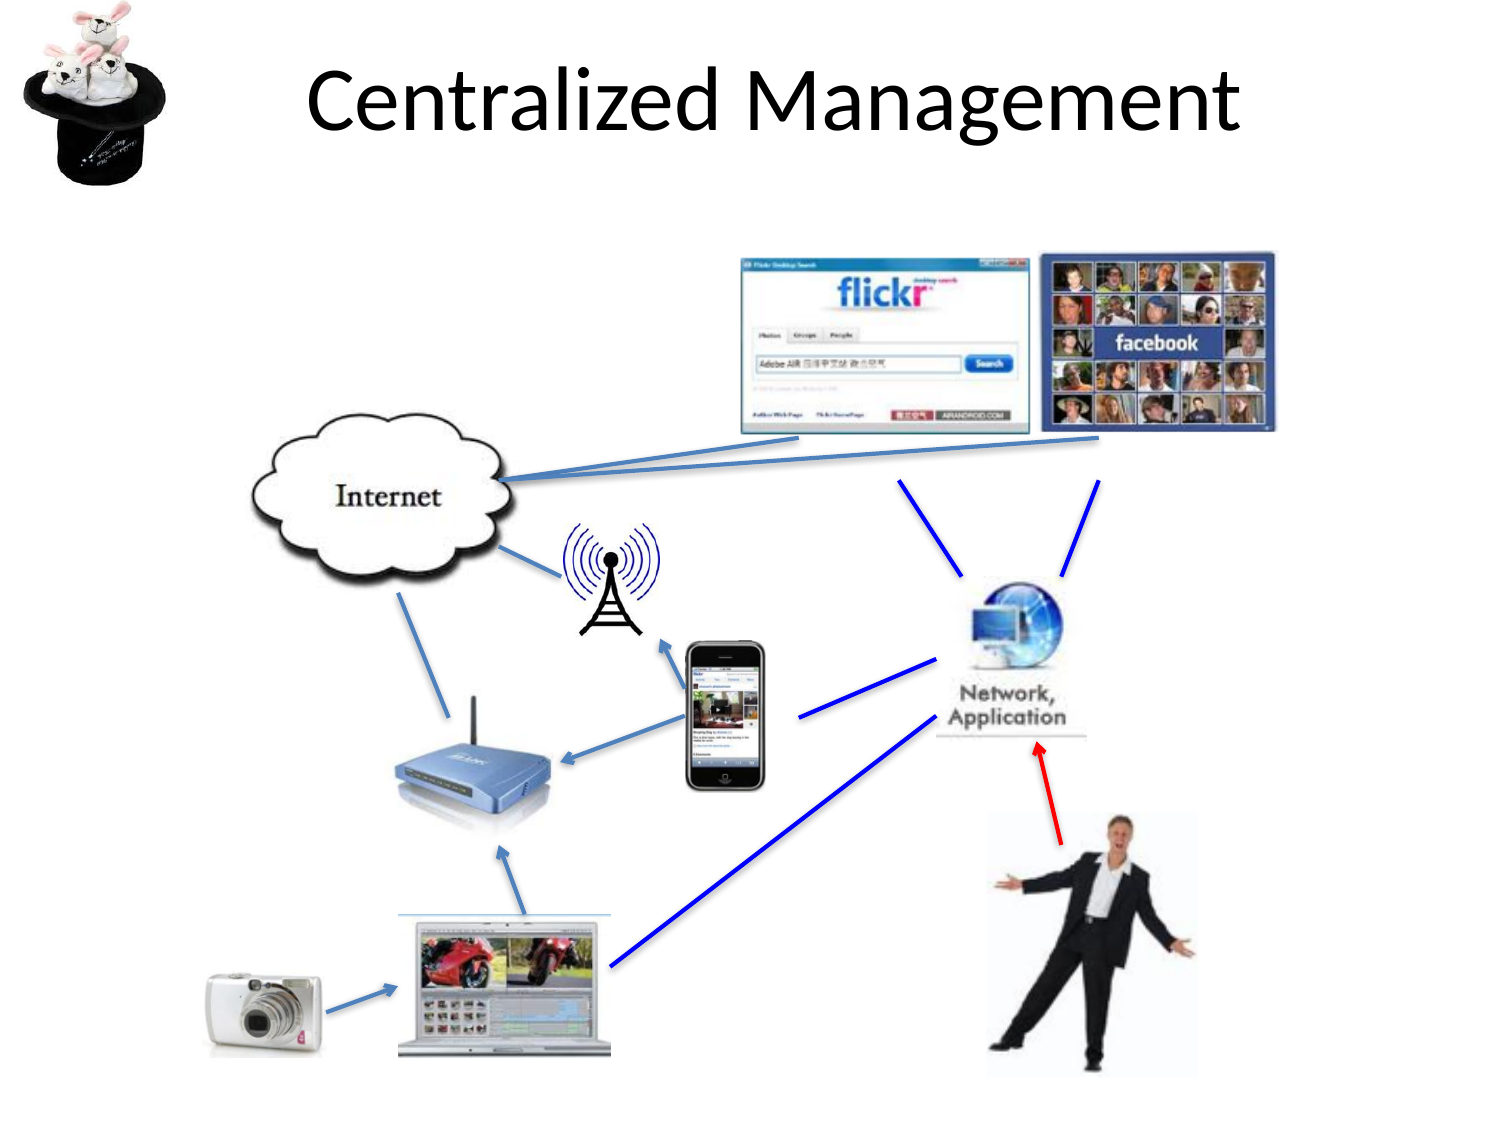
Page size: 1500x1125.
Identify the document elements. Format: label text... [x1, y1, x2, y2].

picture [0, 0, 187, 188]
title Centralized Management [187, 0, 1363, 188]
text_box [202, 250, 1279, 1077]
